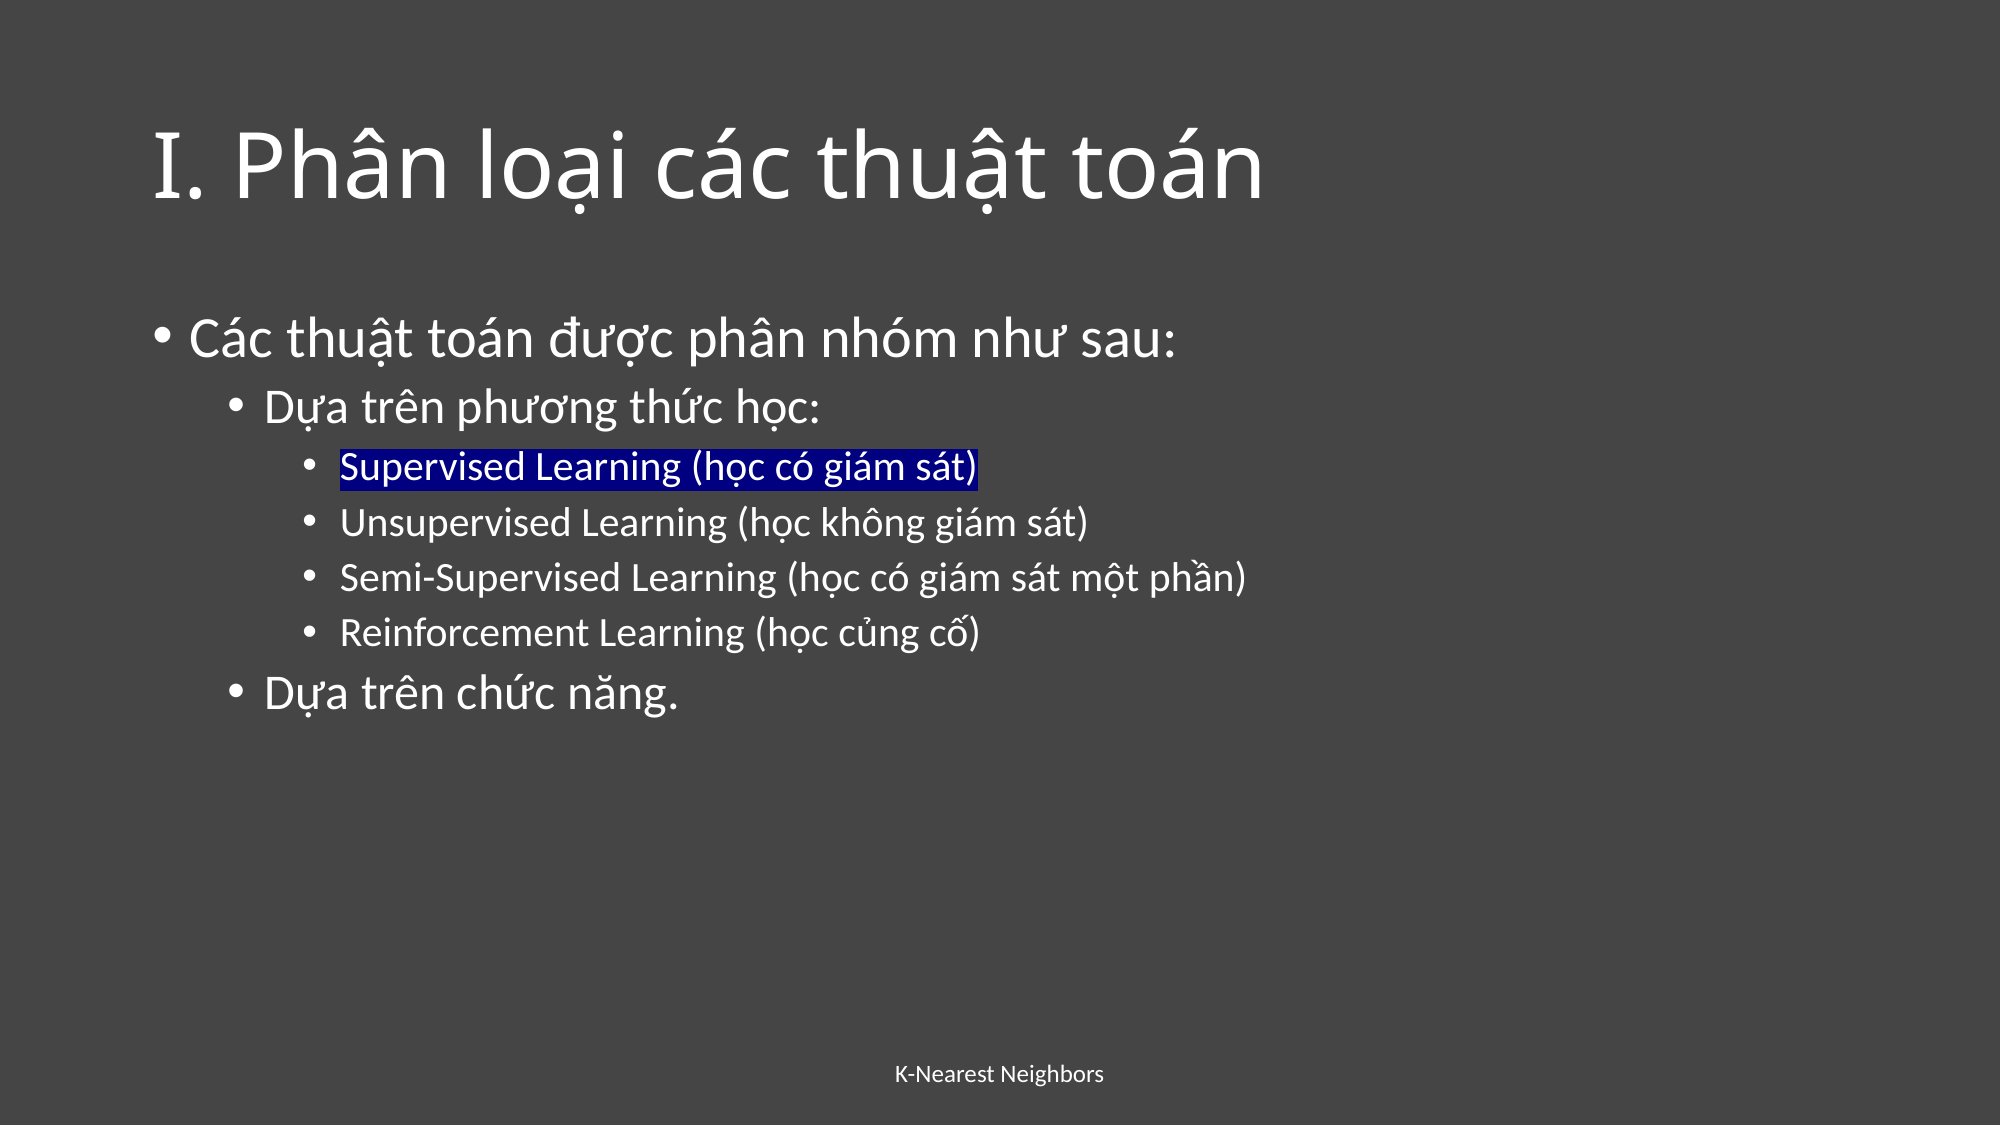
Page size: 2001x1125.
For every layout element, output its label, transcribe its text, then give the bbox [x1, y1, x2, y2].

title I. Phân loại các thuật toán [137, 59, 1863, 278]
footer K-Nearest Neighbors [662, 1042, 1338, 1103]
list Các thuật toán được phân nhóm như sau: Dựa trên phương thức học: Supervised Learning (học có giám sát) Unsupervised Learning (học không giám sát) Semi-Supervised Learning (học có giám sát một phần) Reinforcement Learning (học củng cố) Dựa trên chức năng. [137, 299, 1863, 1014]
